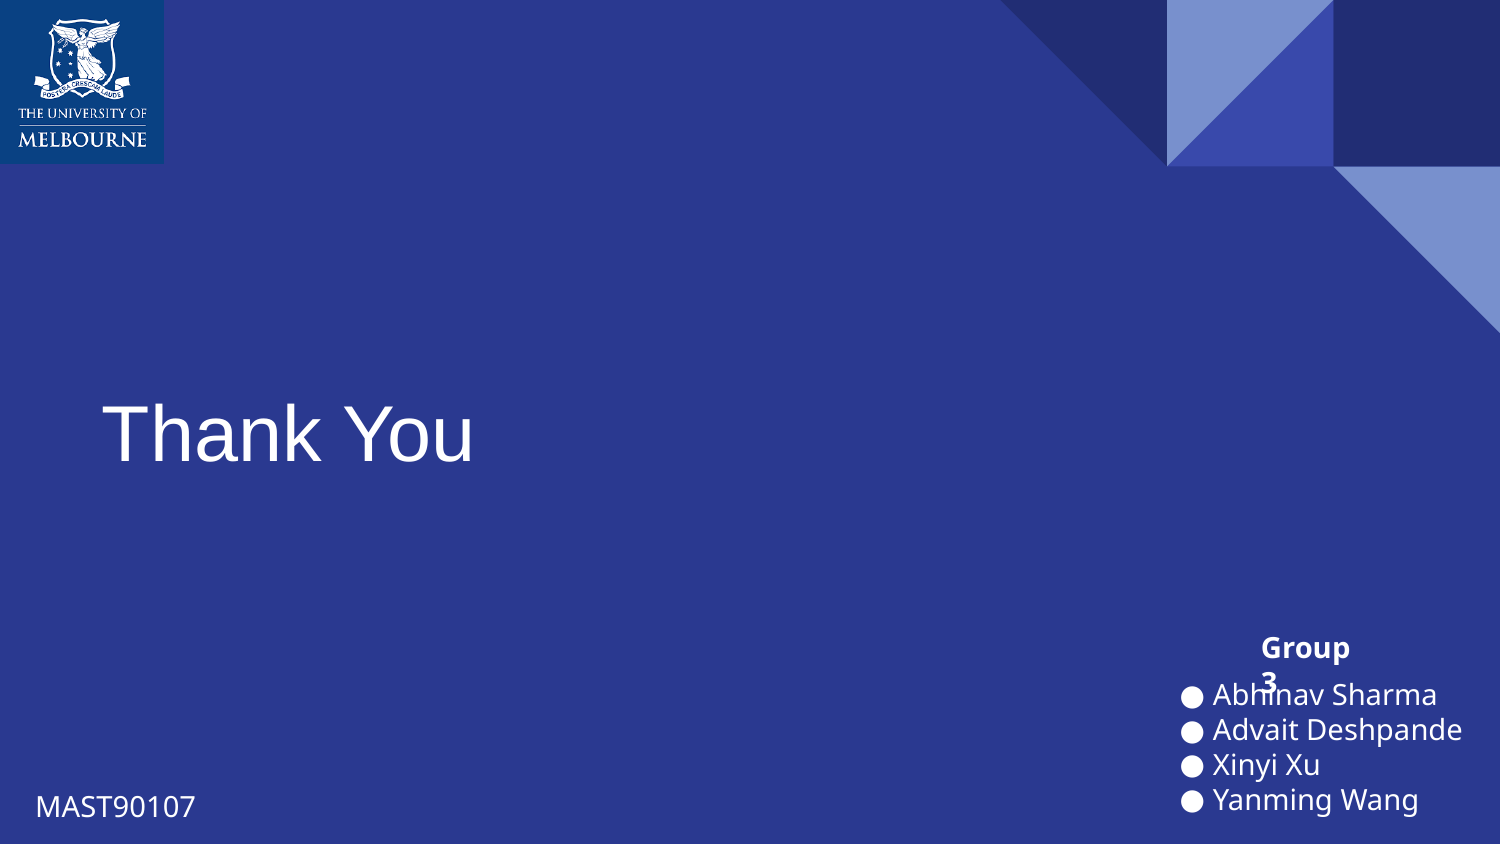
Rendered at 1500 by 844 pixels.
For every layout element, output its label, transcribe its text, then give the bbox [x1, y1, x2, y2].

text_box Group 3 [1245, 614, 1381, 662]
text_box Abhinav Sharma Advait Deshpande Xinyi Xu Yanming Wang [1160, 661, 1479, 832]
picture [0, 0, 165, 165]
title Thank You [86, 367, 1206, 503]
text_box MAST90107 [20, 773, 221, 821]
